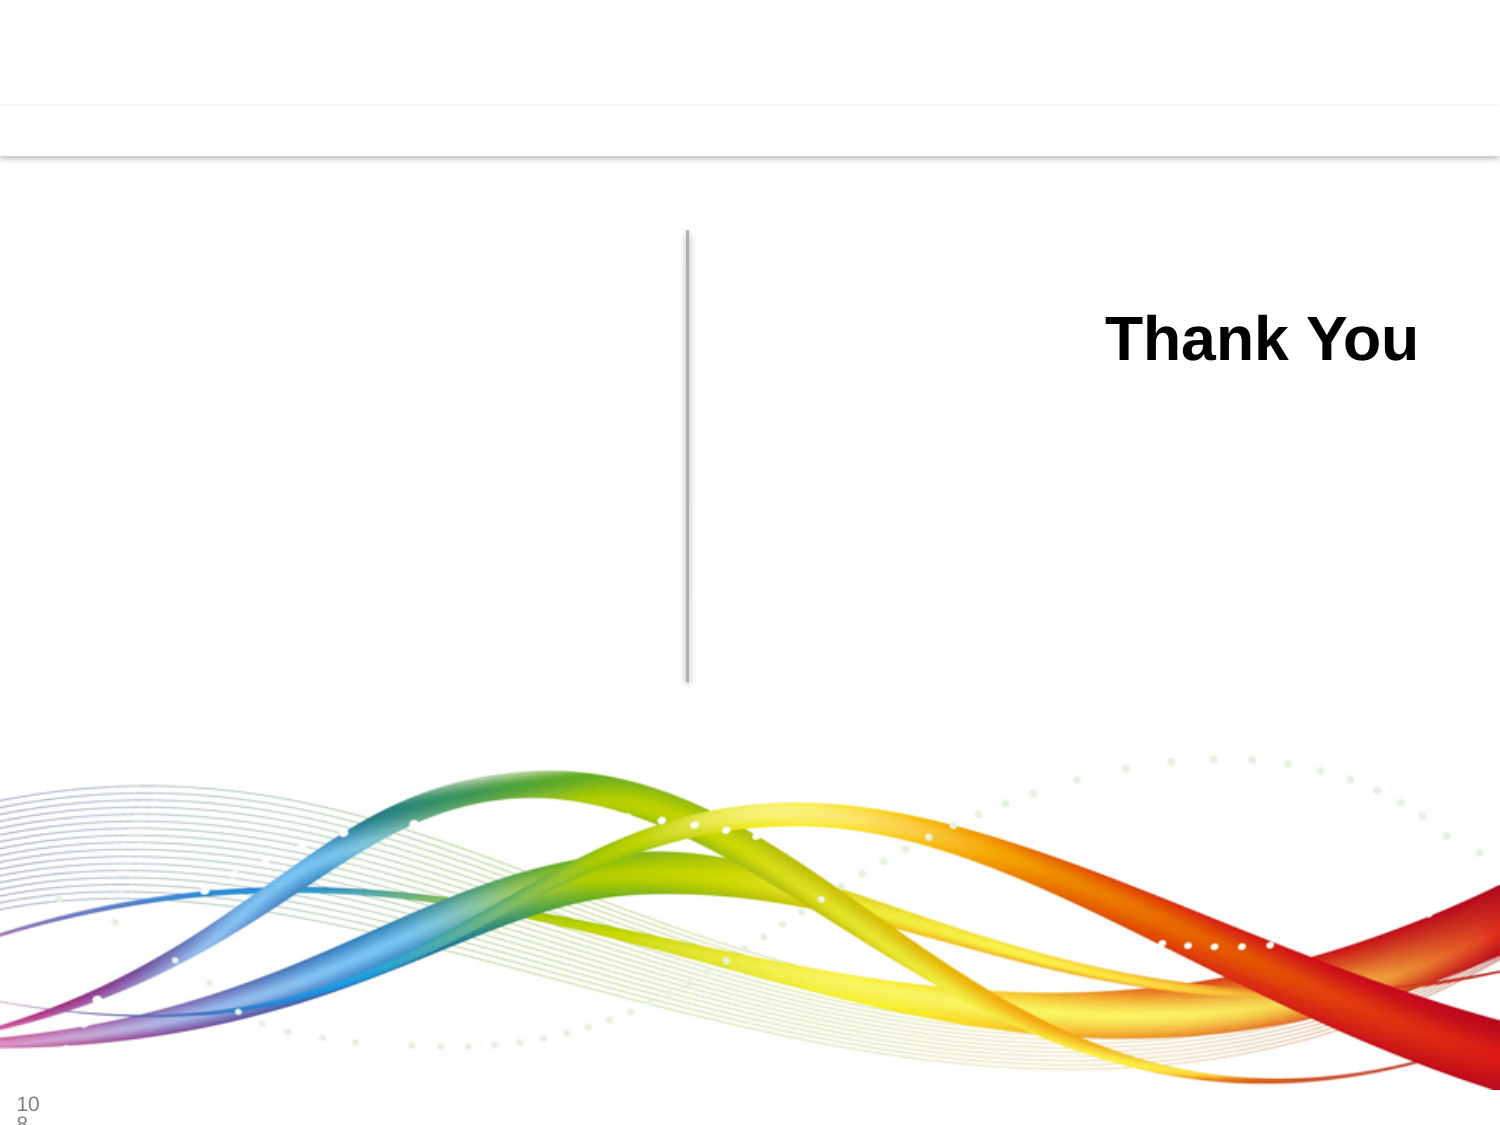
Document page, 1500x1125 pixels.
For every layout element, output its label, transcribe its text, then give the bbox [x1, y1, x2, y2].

title Thank You [745, 289, 1436, 382]
picture [0, 733, 1500, 1090]
